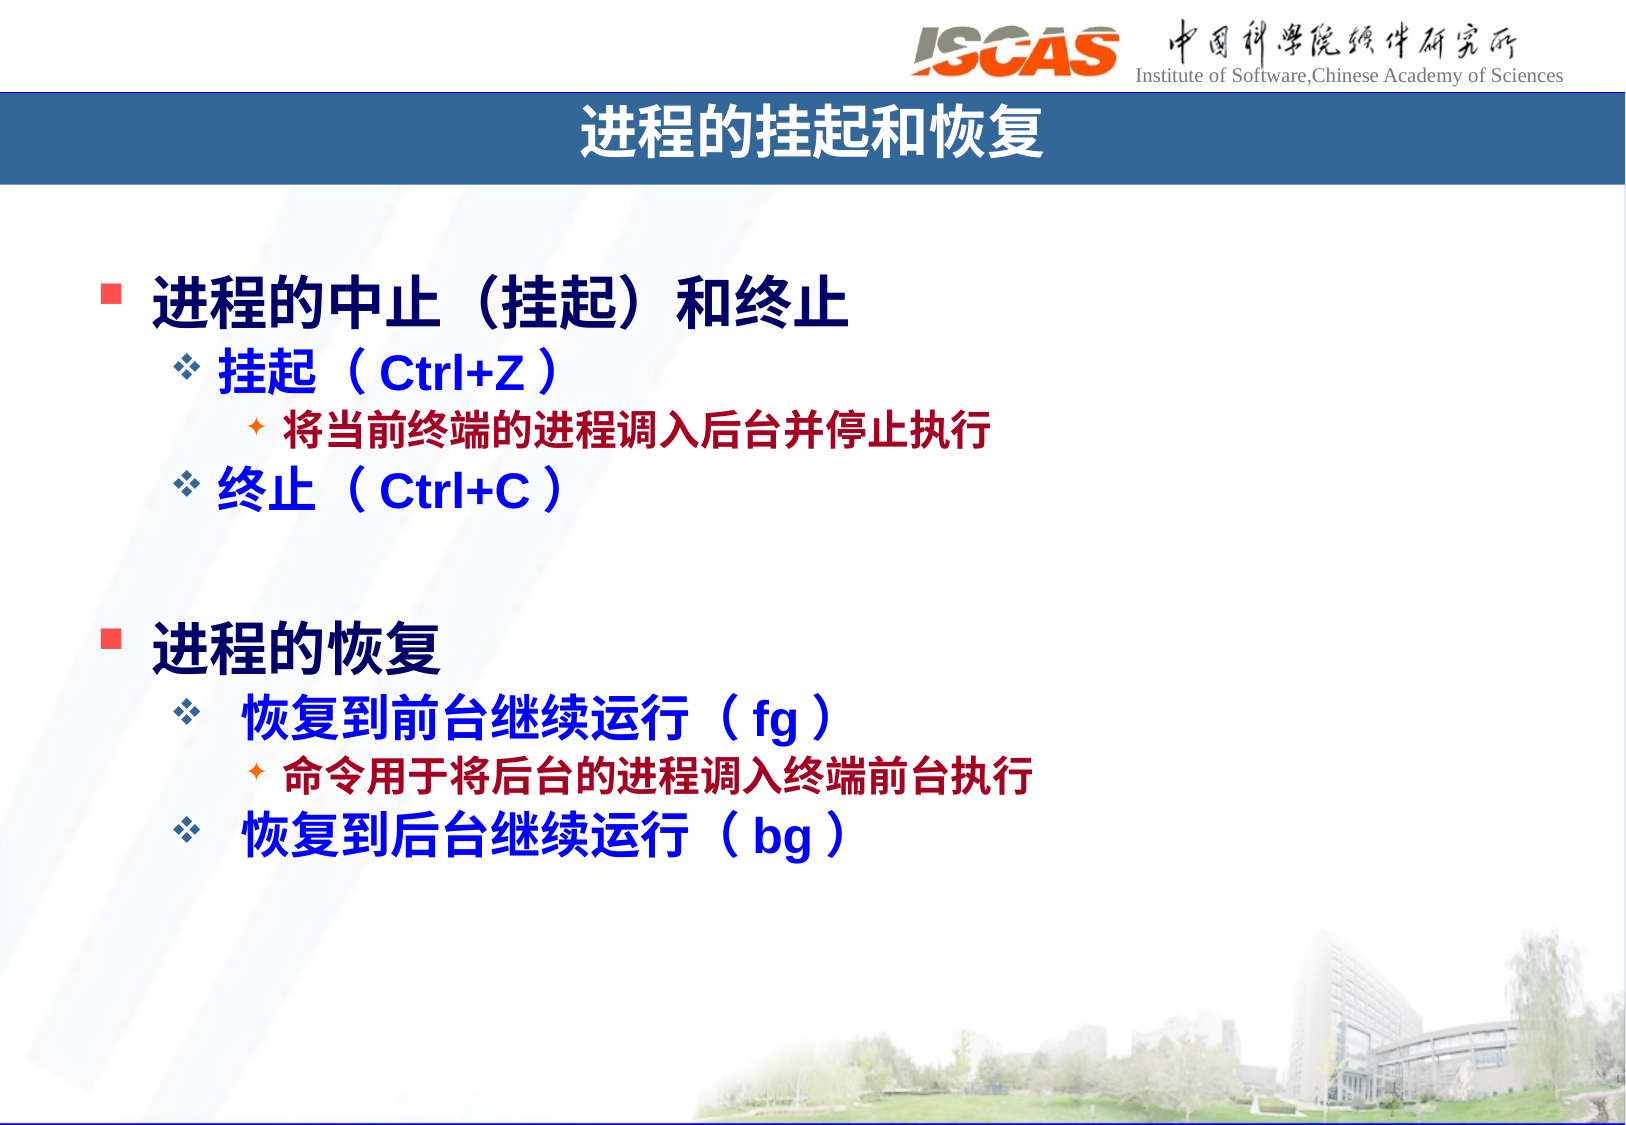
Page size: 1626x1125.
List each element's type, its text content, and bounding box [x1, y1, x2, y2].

title 进程的挂起和恢复 [0, 93, 1625, 185]
picture [1166, 15, 1519, 71]
picture [907, 18, 1132, 87]
picture [0, 92, 1626, 1125]
list 进程的中止（挂起）和终止 挂起（Ctrl+Z） 将当前终端的进程调入后台并停止执行 终止（Ctrl+C） 进程的恢复 恢复到前台继续运行（fg） 命令用于将后台的进程调入终端前台执行 恢复到后台继续运行（bg） [80, 267, 1545, 1024]
